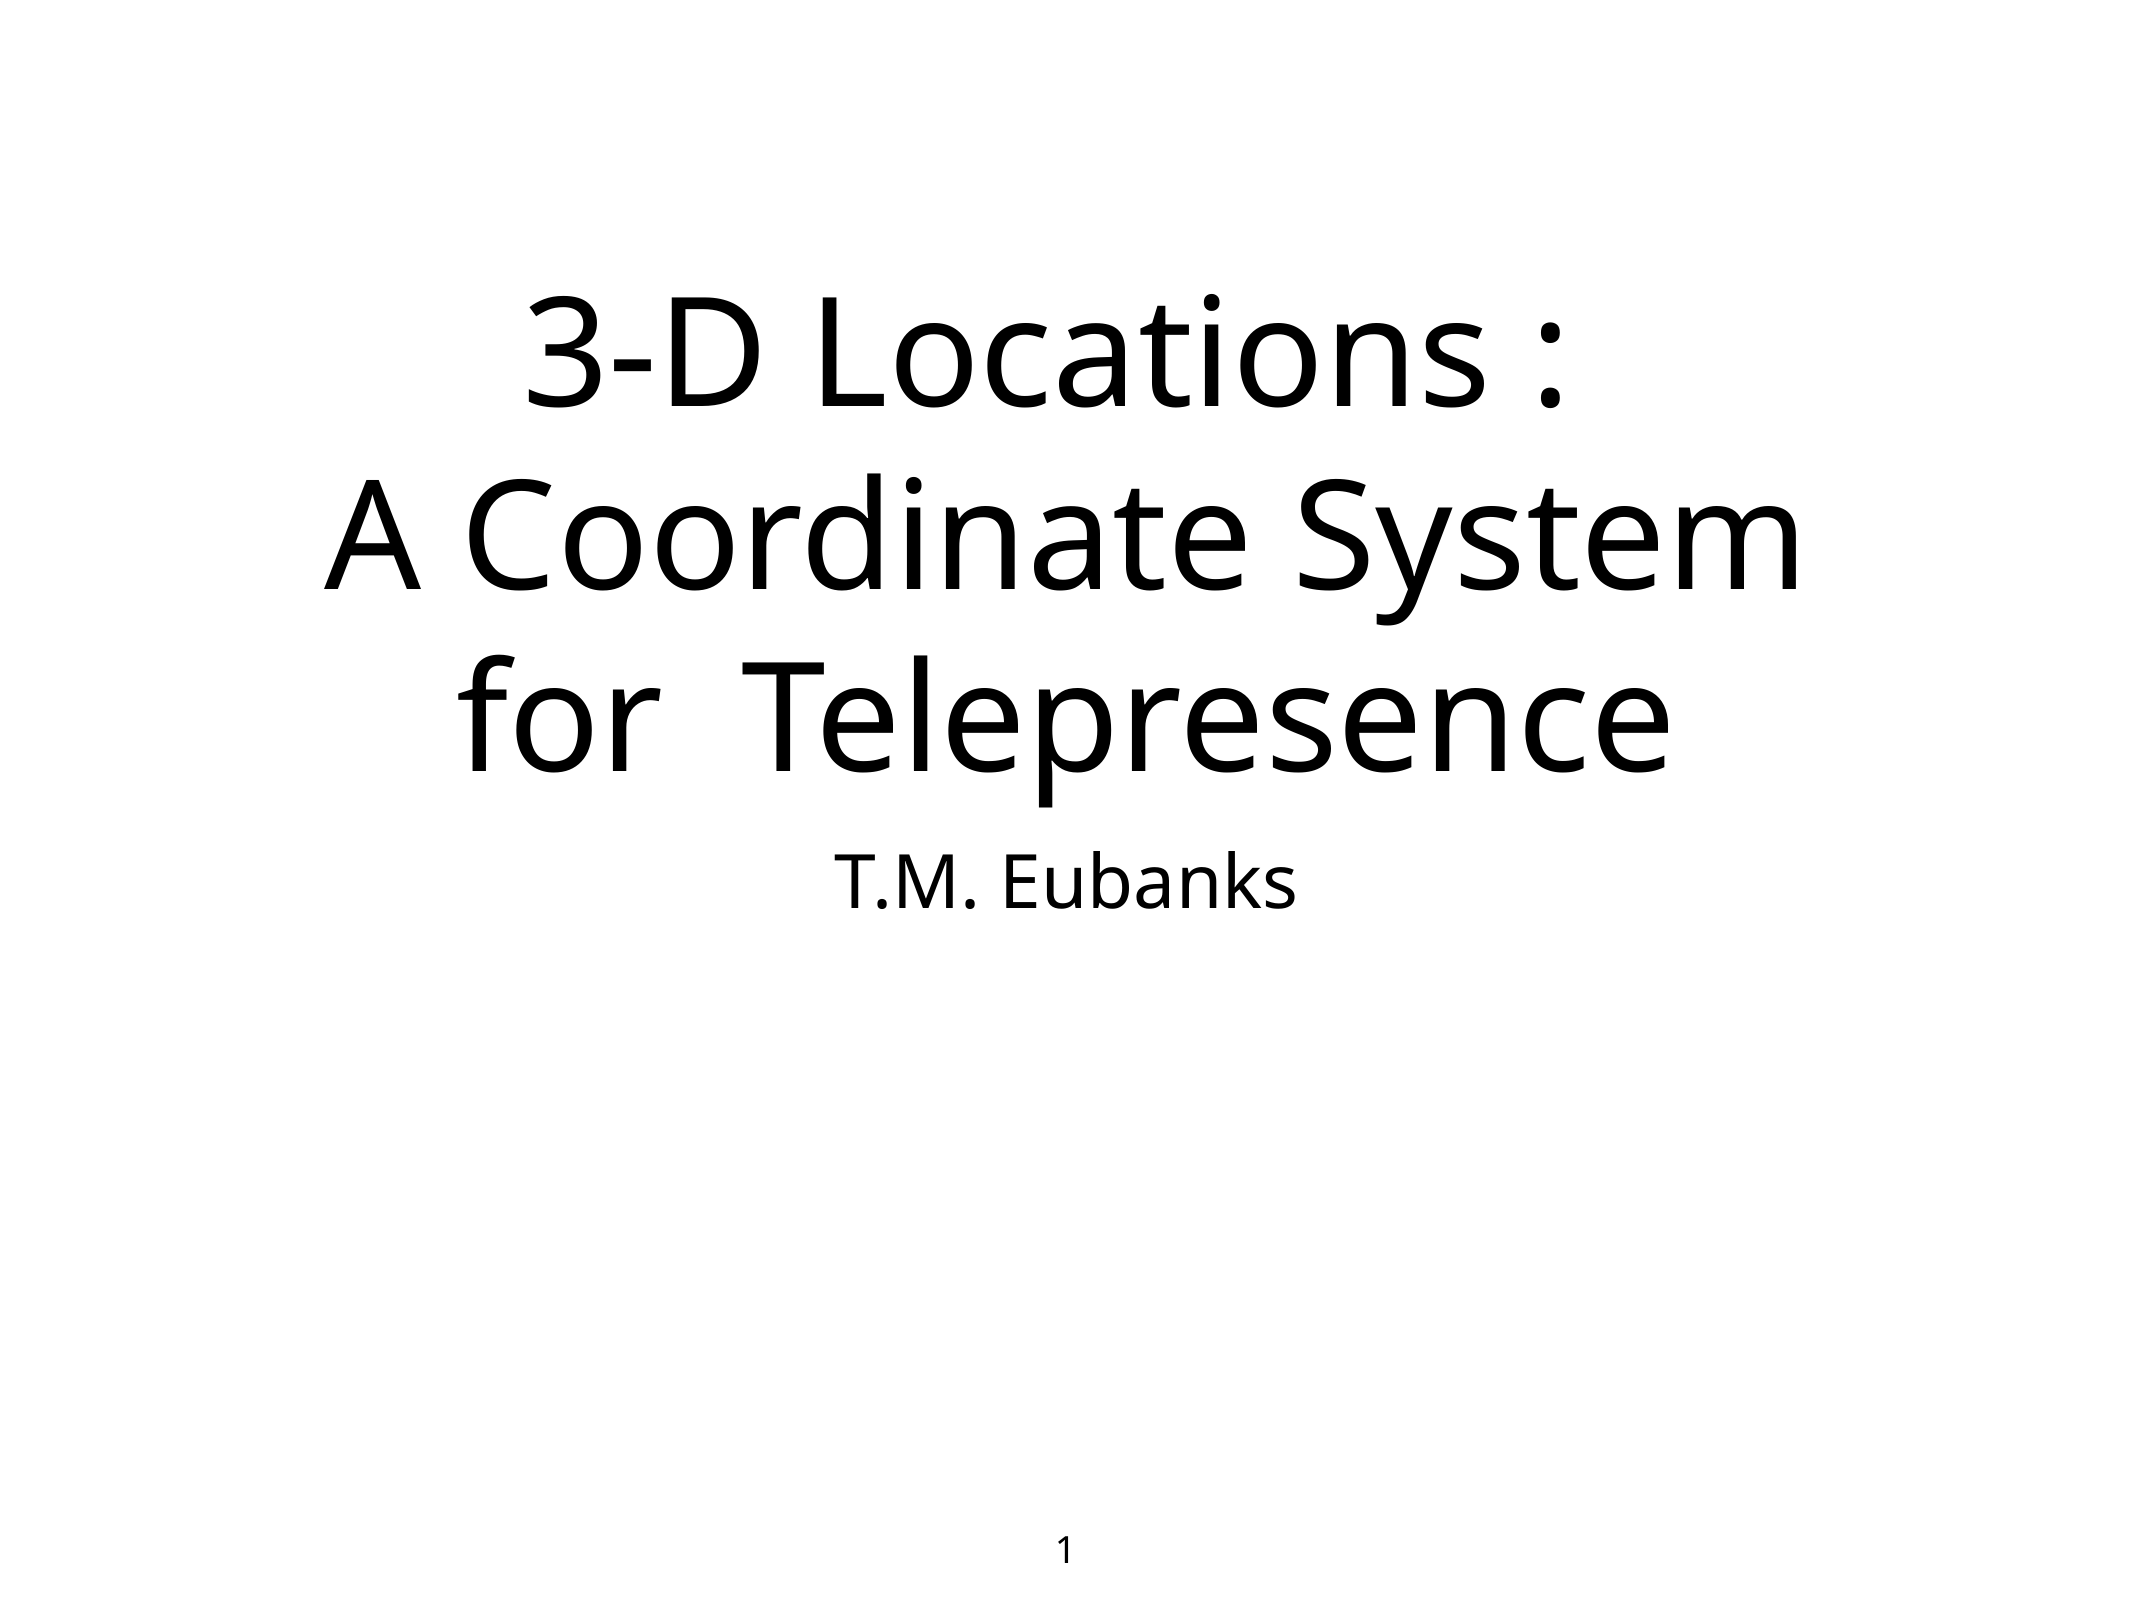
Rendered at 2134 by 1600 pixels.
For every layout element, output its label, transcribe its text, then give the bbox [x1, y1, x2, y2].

list T.M. Eubanks [208, 825, 1925, 1011]
title 3-D Locations : A Coordinate System for Telepresence [208, 268, 1925, 811]
slide_number 1 [1037, 1518, 1094, 1580]
